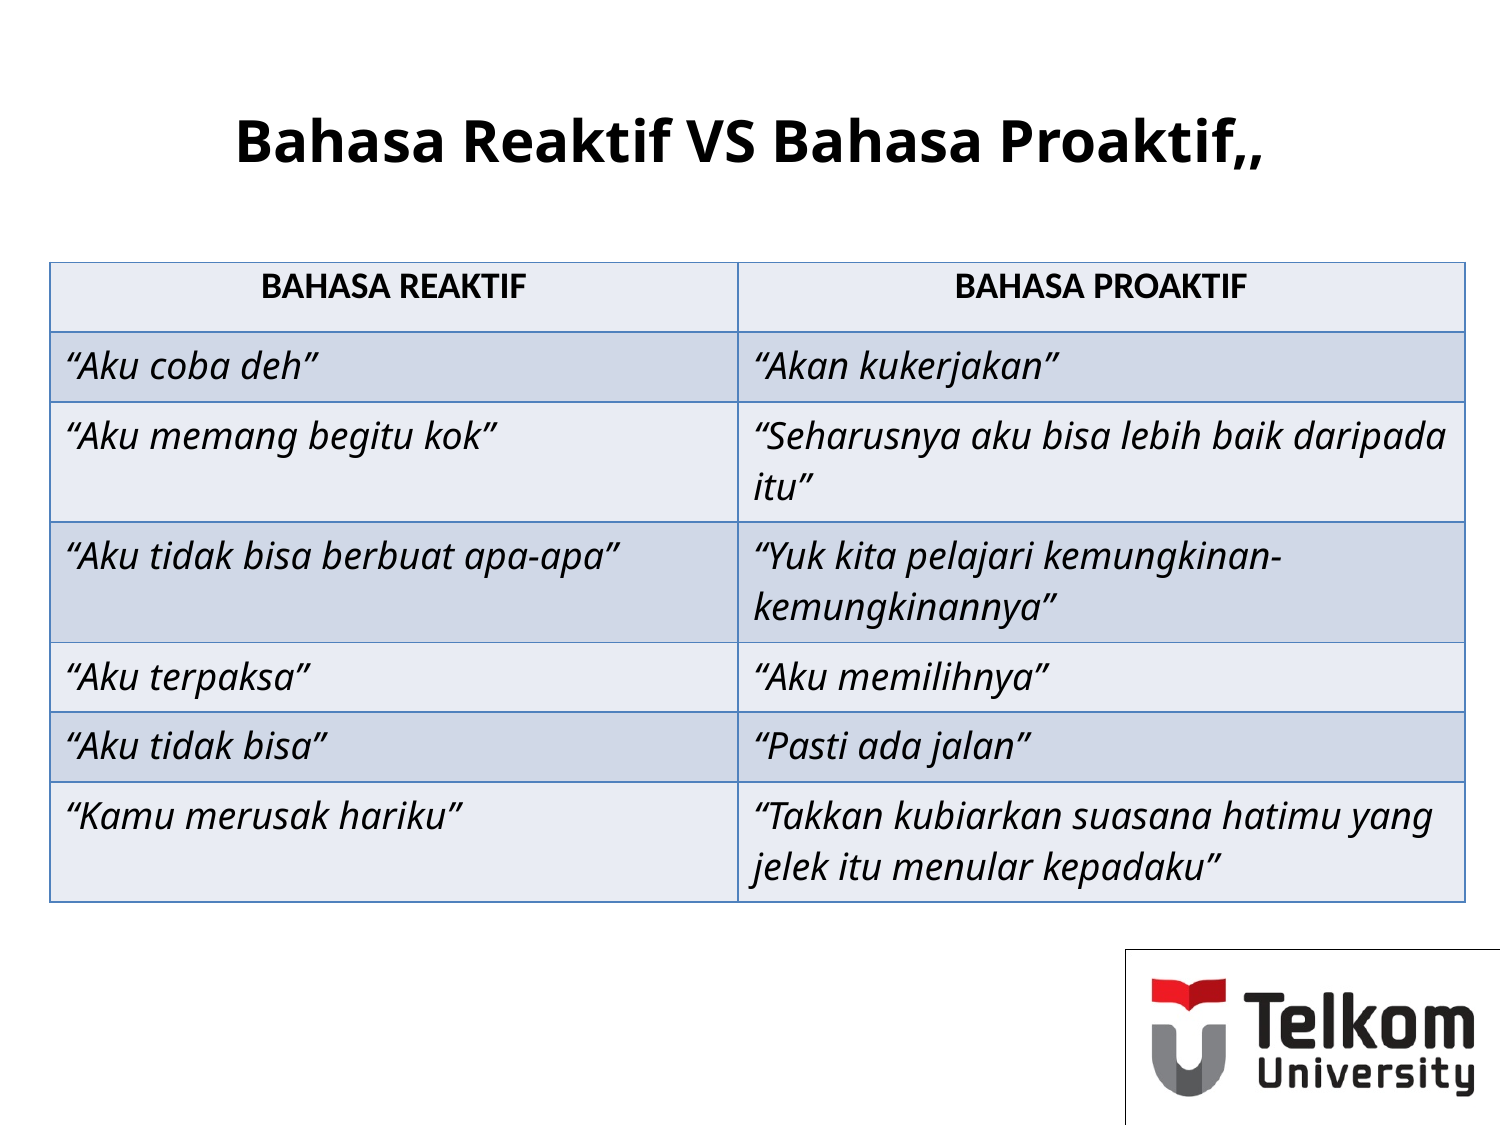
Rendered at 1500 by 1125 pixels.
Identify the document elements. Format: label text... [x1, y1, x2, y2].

table_cell “Kamu merusak hariku” [51, 783, 737, 901]
table_cell “Aku coba deh” [51, 333, 737, 401]
table_cell “Aku tidak bisa” [51, 713, 737, 781]
table_cell “Aku tidak bisa berbuat apa-apa” [51, 523, 737, 642]
table_cell “Aku memilihnya” [739, 643, 1464, 711]
table_cell “Takkan kubiarkan suasana hatimu yang jelek itu menular kepadaku” [739, 783, 1464, 901]
title Bahasa Reaktif VS Bahasa Proaktif,, [75, 45, 1425, 233]
table_cell “Aku memang begitu kok” [51, 403, 737, 521]
table_cell “Pasti ada jalan” [739, 713, 1464, 781]
picture [1124, 948, 1500, 1125]
table_cell “Yuk kita pelajari kemungkinan-kemungkinannya” [739, 523, 1464, 642]
table_header BAHASA REAKTIF [51, 263, 737, 331]
table_cell “Aku terpaksa” [51, 643, 737, 711]
table_cell “Seharusnya aku bisa lebih baik daripada itu” [739, 403, 1464, 521]
table_cell “Akan kukerjakan” [739, 333, 1464, 401]
table_header BAHASA PROAKTIF [739, 263, 1464, 331]
